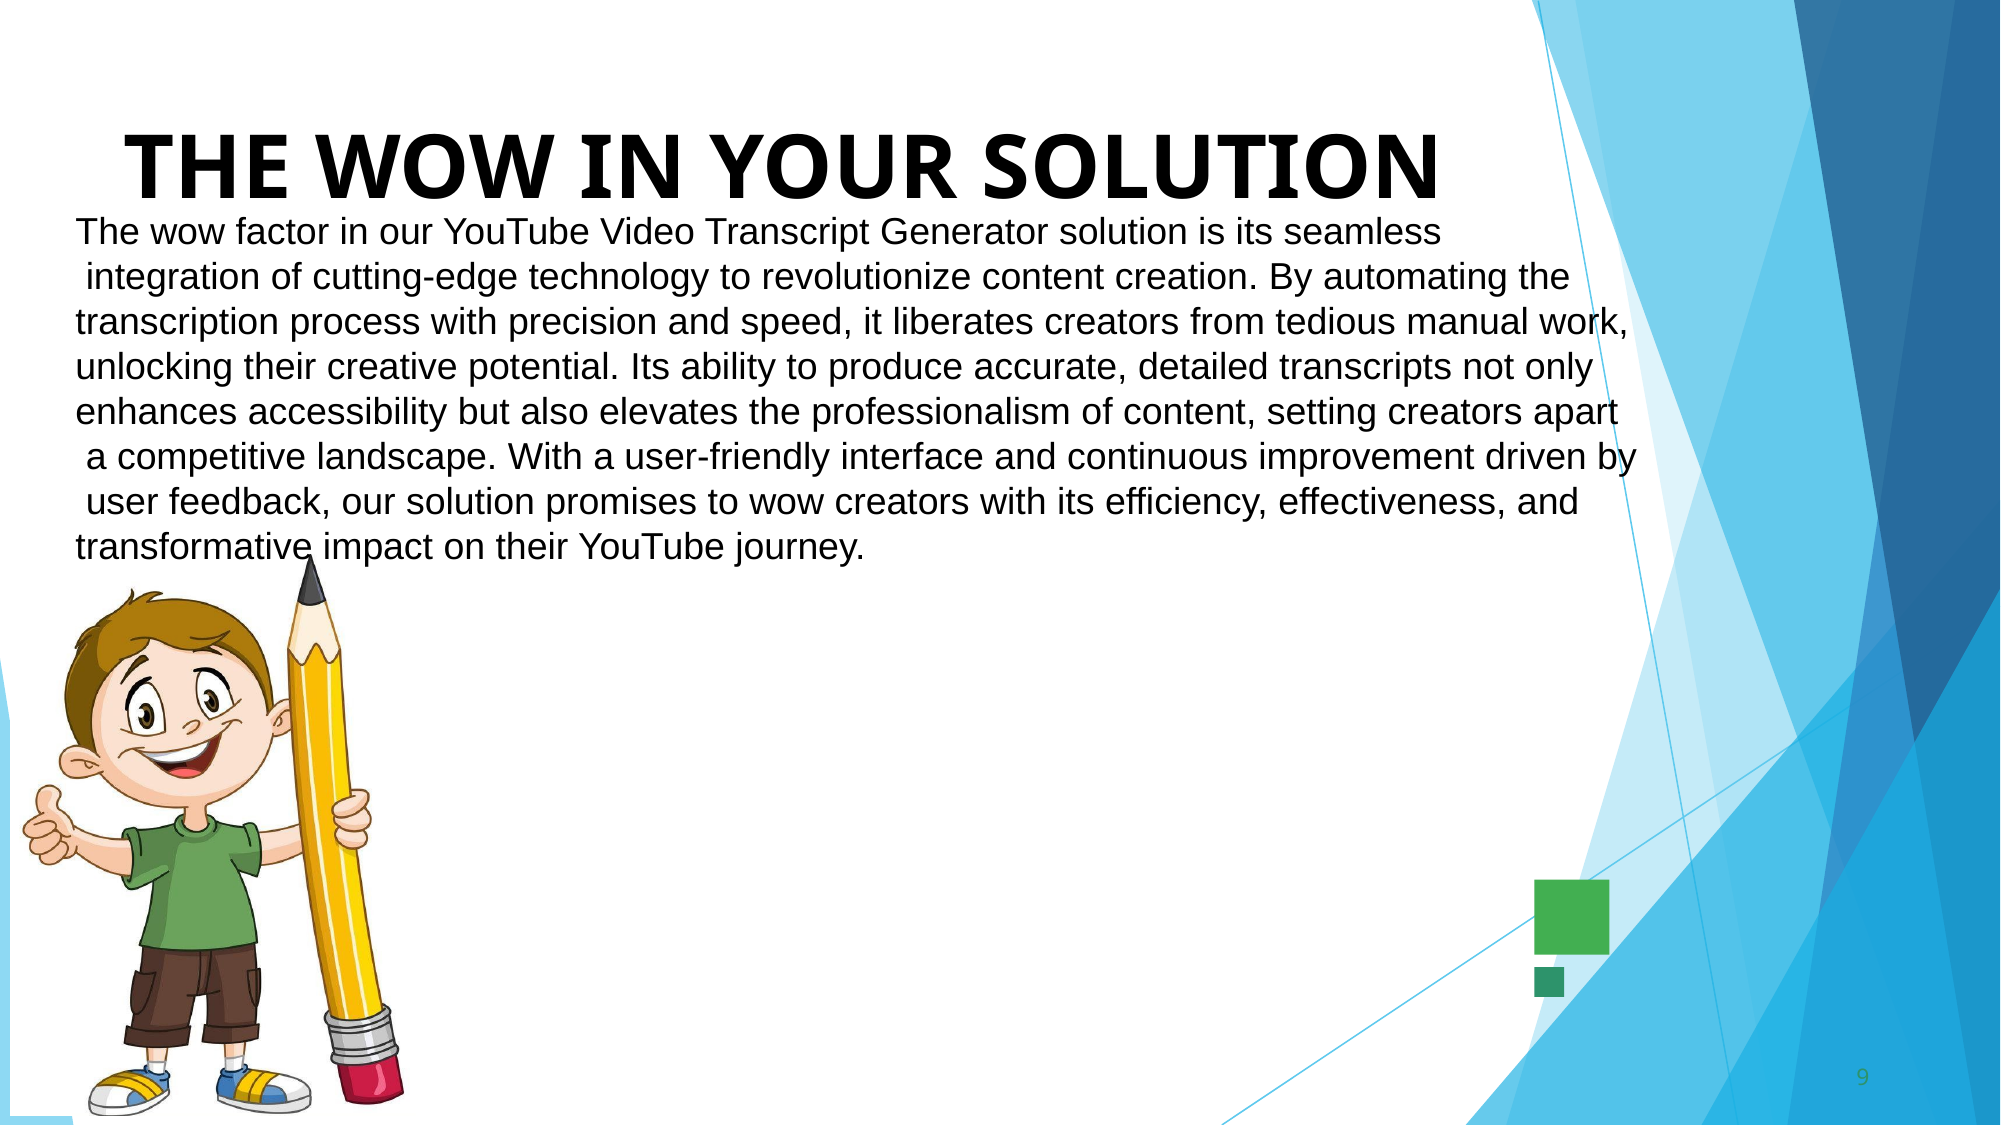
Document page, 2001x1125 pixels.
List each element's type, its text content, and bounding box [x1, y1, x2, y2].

picture [10, 554, 416, 1116]
text_box [1534, 879, 1610, 955]
slide_number 9 [1849, 1061, 1890, 1125]
title THE WOW IN YOUR SOLUTION [91, 63, 1694, 199]
text_box [1534, 967, 1565, 997]
text_box The wow factor in our YouTube Video Transcript Generator solution is its seamless integration of cutting-edge technology to revolutionize content creation. By automating the transcription process with precision and speed, it liberates creators from tedious manual work, unlocking their creative potential. Its ability to produce accurate, detailed transcripts not only enhances accessibility but also elevates the professionalism of content, setting creators apart a competitive landscape. With a user-friendly interface and continuous improvement driven by user feedback, our solution promises to wow creators with its efficiency, effectiveness, and transformative impact on their YouTube journey. [60, 199, 1989, 691]
